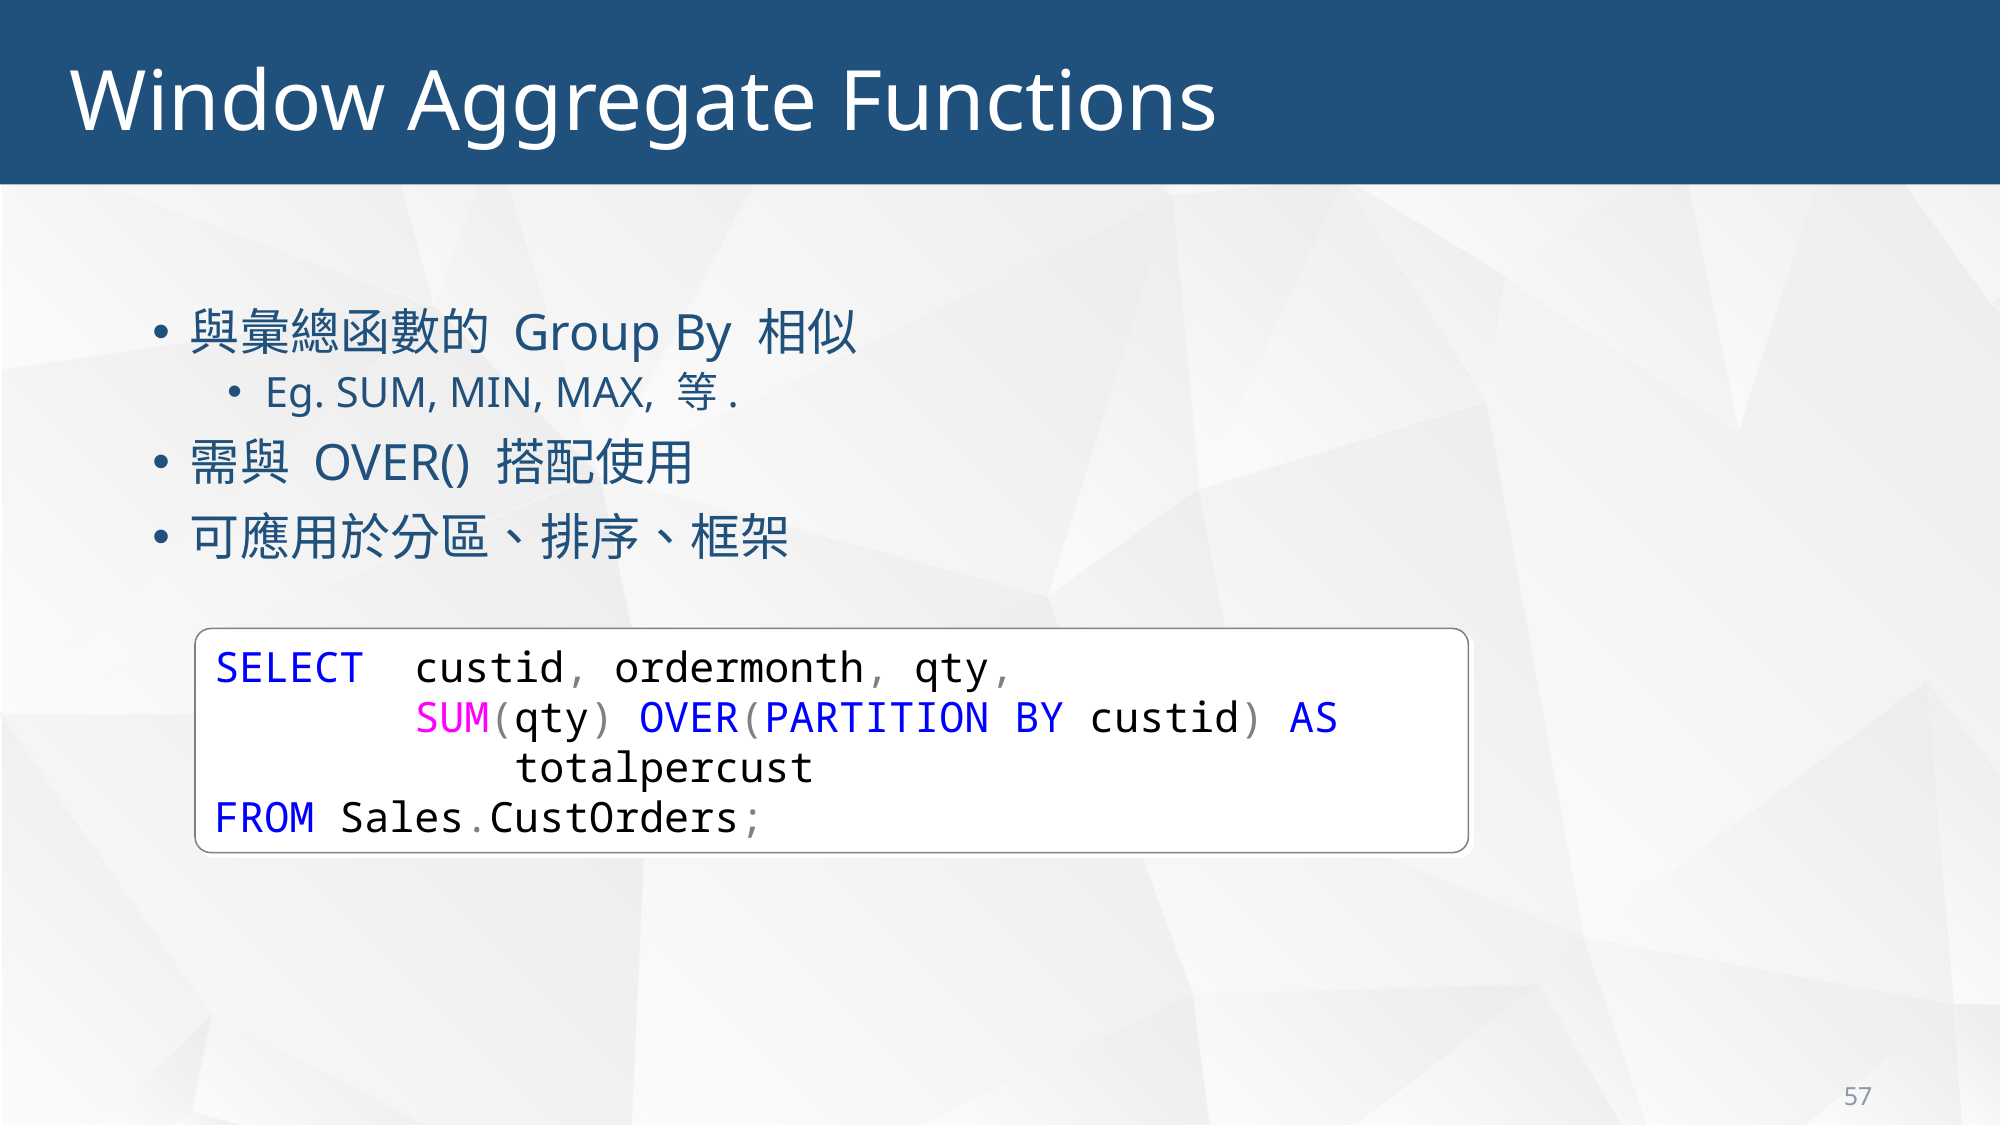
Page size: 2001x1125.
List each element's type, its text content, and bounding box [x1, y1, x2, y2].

list Window Aggregate Functions [55, 51, 1945, 133]
list 與彙總函數的 Group By 相似 Eg. SUM, MIN, MAX, 等. 需與 OVER() 搭配使用 可應用於分區、排序、框架 [137, 299, 1863, 1014]
picture [0, 0, 2001, 1125]
text_box SELECT custid, ordermonth, qty, SUM(qty) OVER(PARTITION BY custid) AS totalpercust FROM Sales.CustOrders; [195, 628, 1469, 853]
